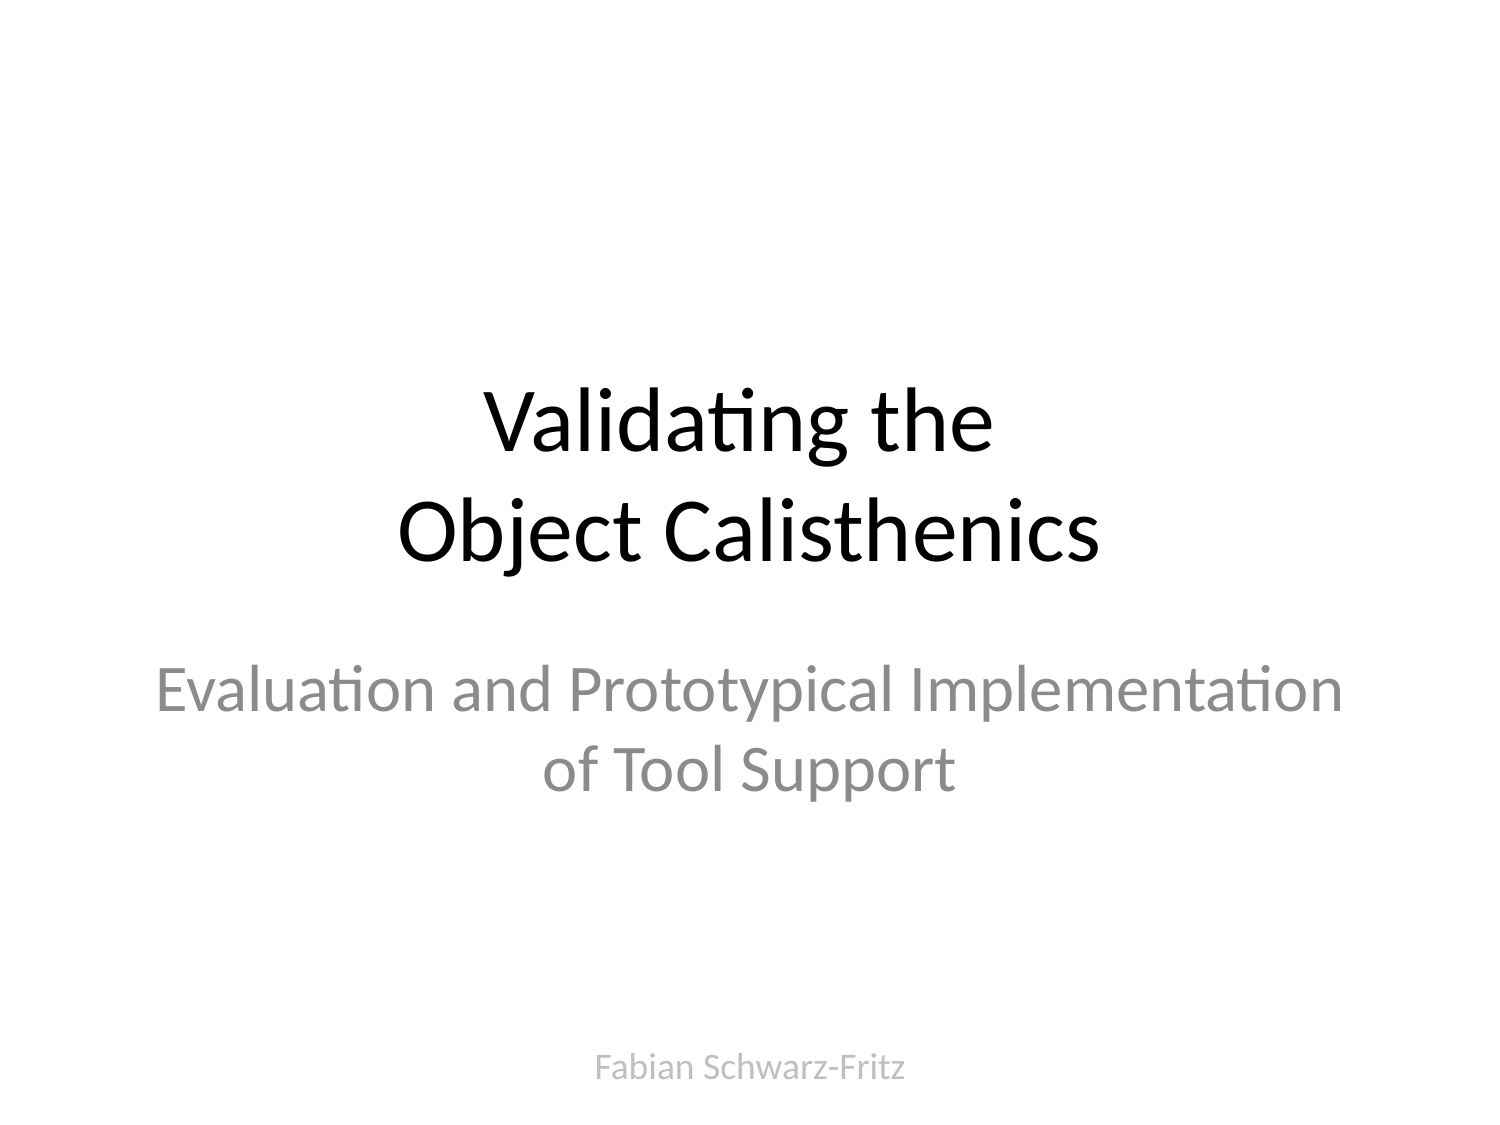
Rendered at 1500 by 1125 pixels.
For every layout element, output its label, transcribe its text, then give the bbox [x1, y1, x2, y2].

title Validating the Object Calisthenics [112, 349, 1388, 591]
text_box Fabian Schwarz-Fritz [484, 1034, 1016, 1095]
subtitle Evaluation and Prototypical Implementation of Tool Support [112, 637, 1388, 925]
